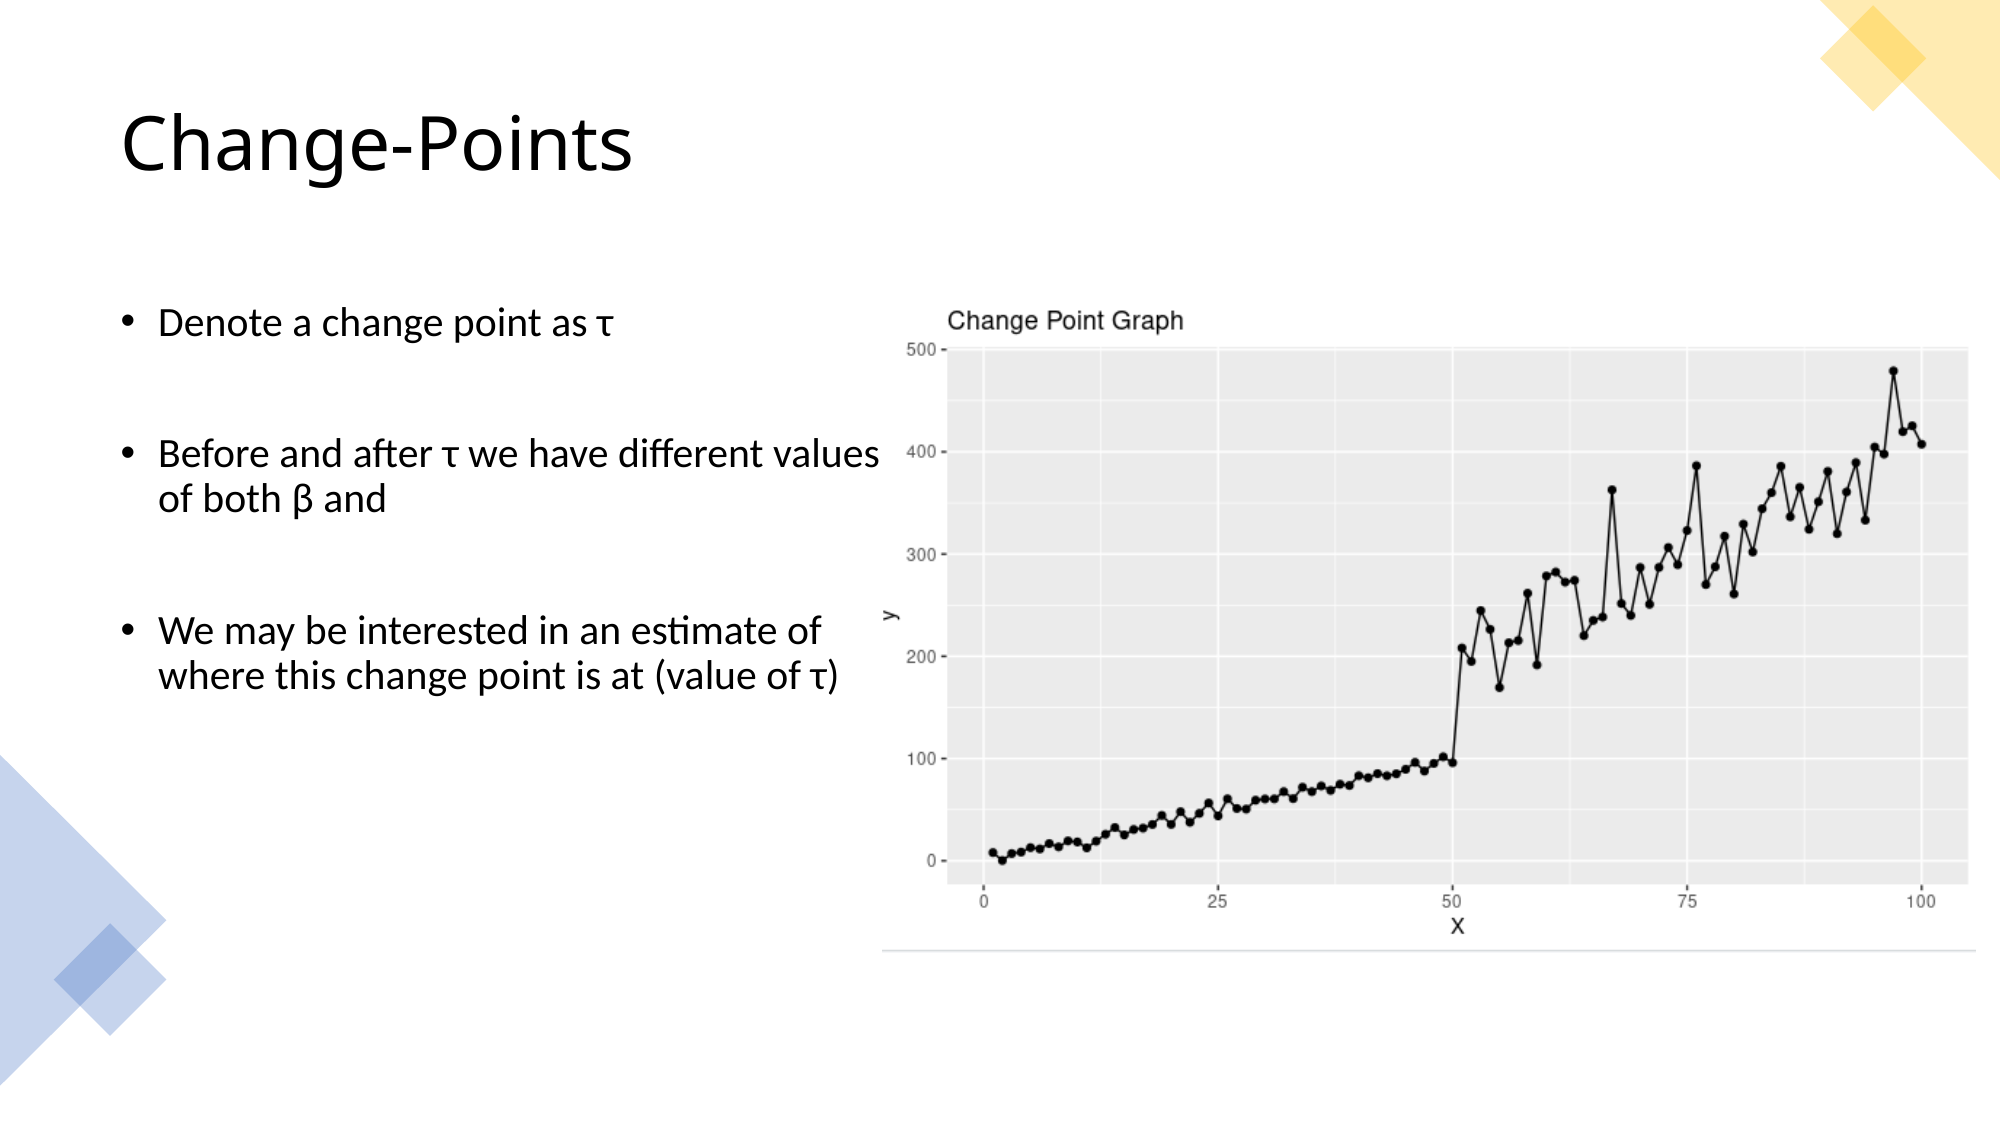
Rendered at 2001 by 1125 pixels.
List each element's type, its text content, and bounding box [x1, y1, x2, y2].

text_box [1819, 0, 2000, 180]
picture [882, 305, 1976, 954]
text_box [0, 0, 2000, 1125]
title Change-Points [105, 52, 921, 240]
text_box [52, 921, 168, 1038]
text_box [0, 753, 168, 1088]
